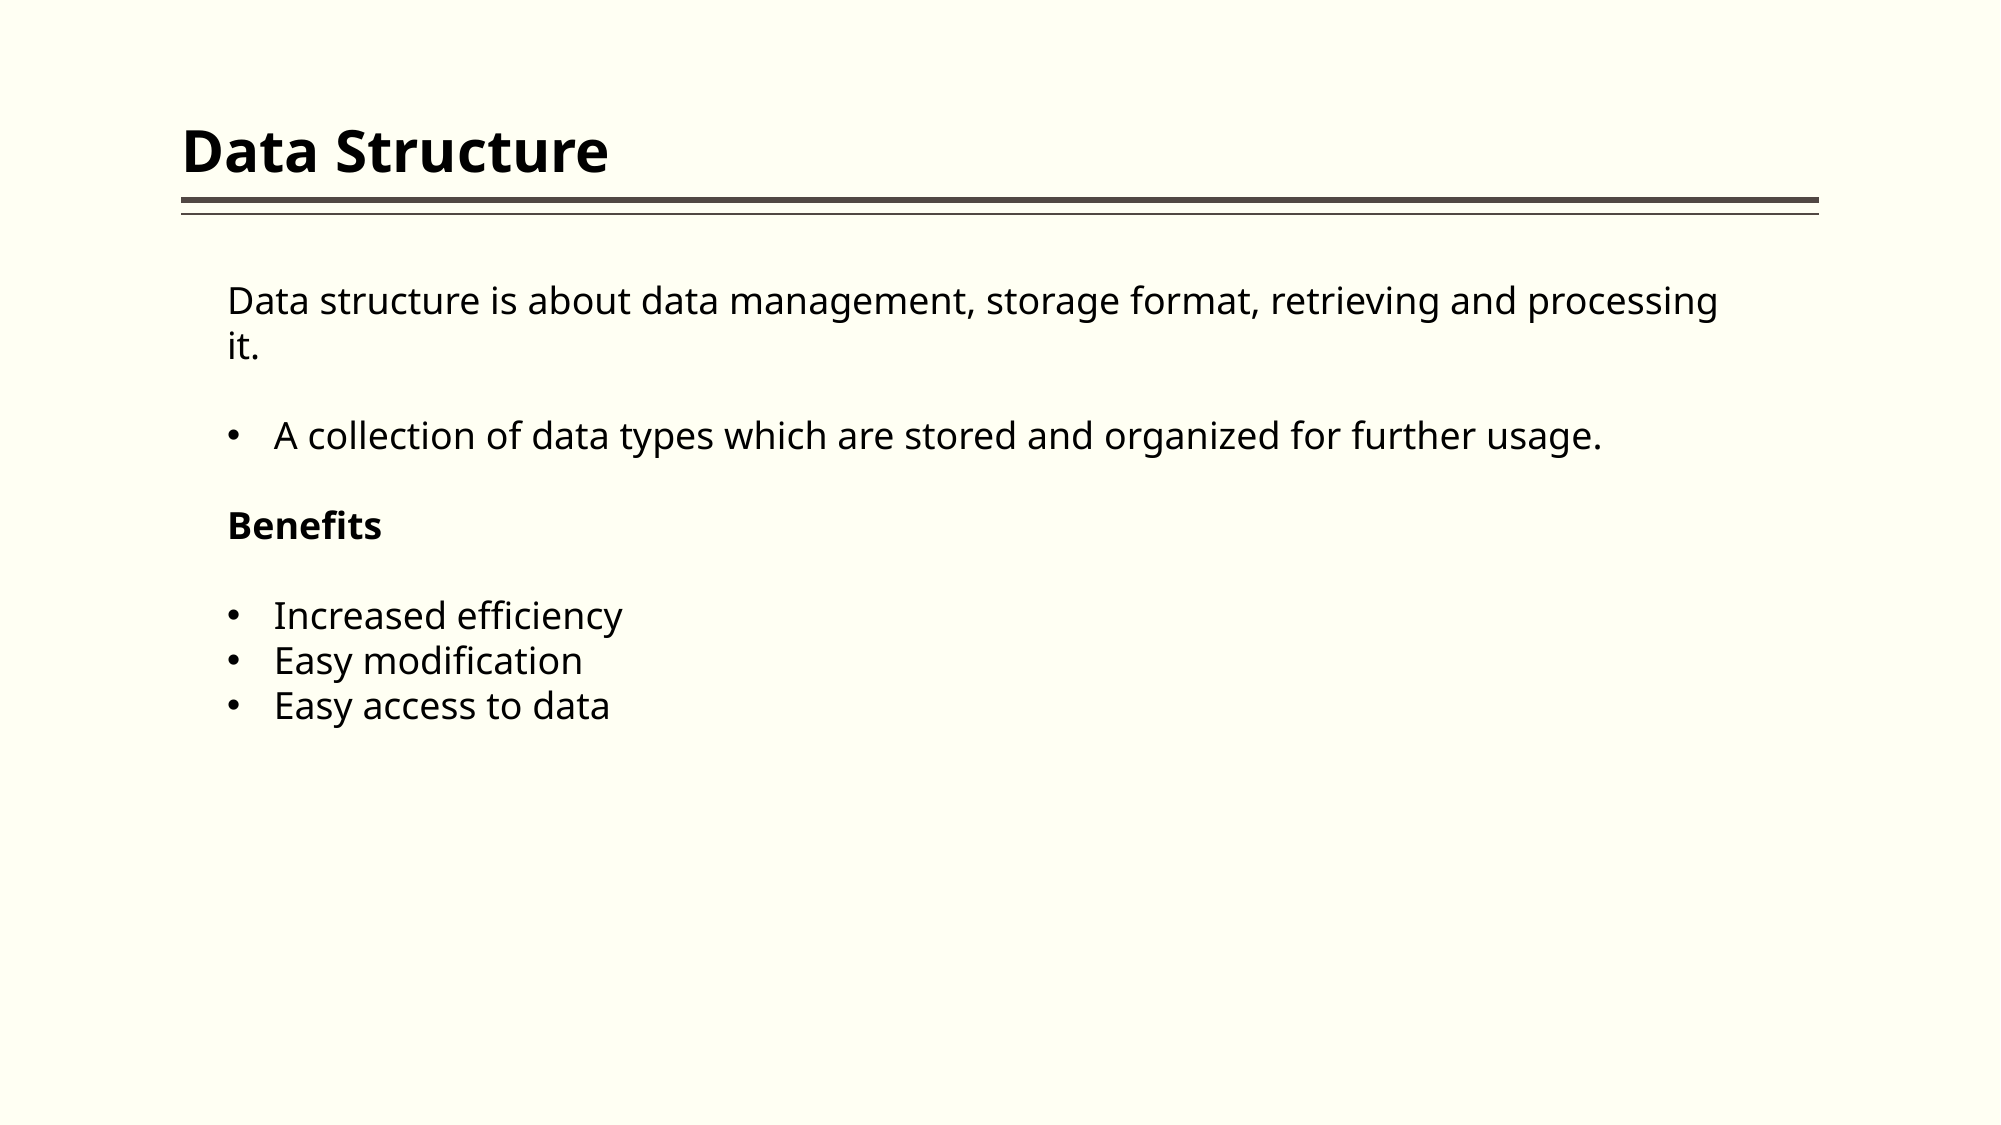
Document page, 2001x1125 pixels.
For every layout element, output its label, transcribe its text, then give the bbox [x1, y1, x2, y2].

title Data Structure [181, 12, 1819, 193]
text_box Data structure is about data management, storage format, retrieving and processing it. A collection of data types which are stored and organized for further usage. Benefits Increased efficiency Easy modification Easy access to data [212, 269, 1745, 825]
